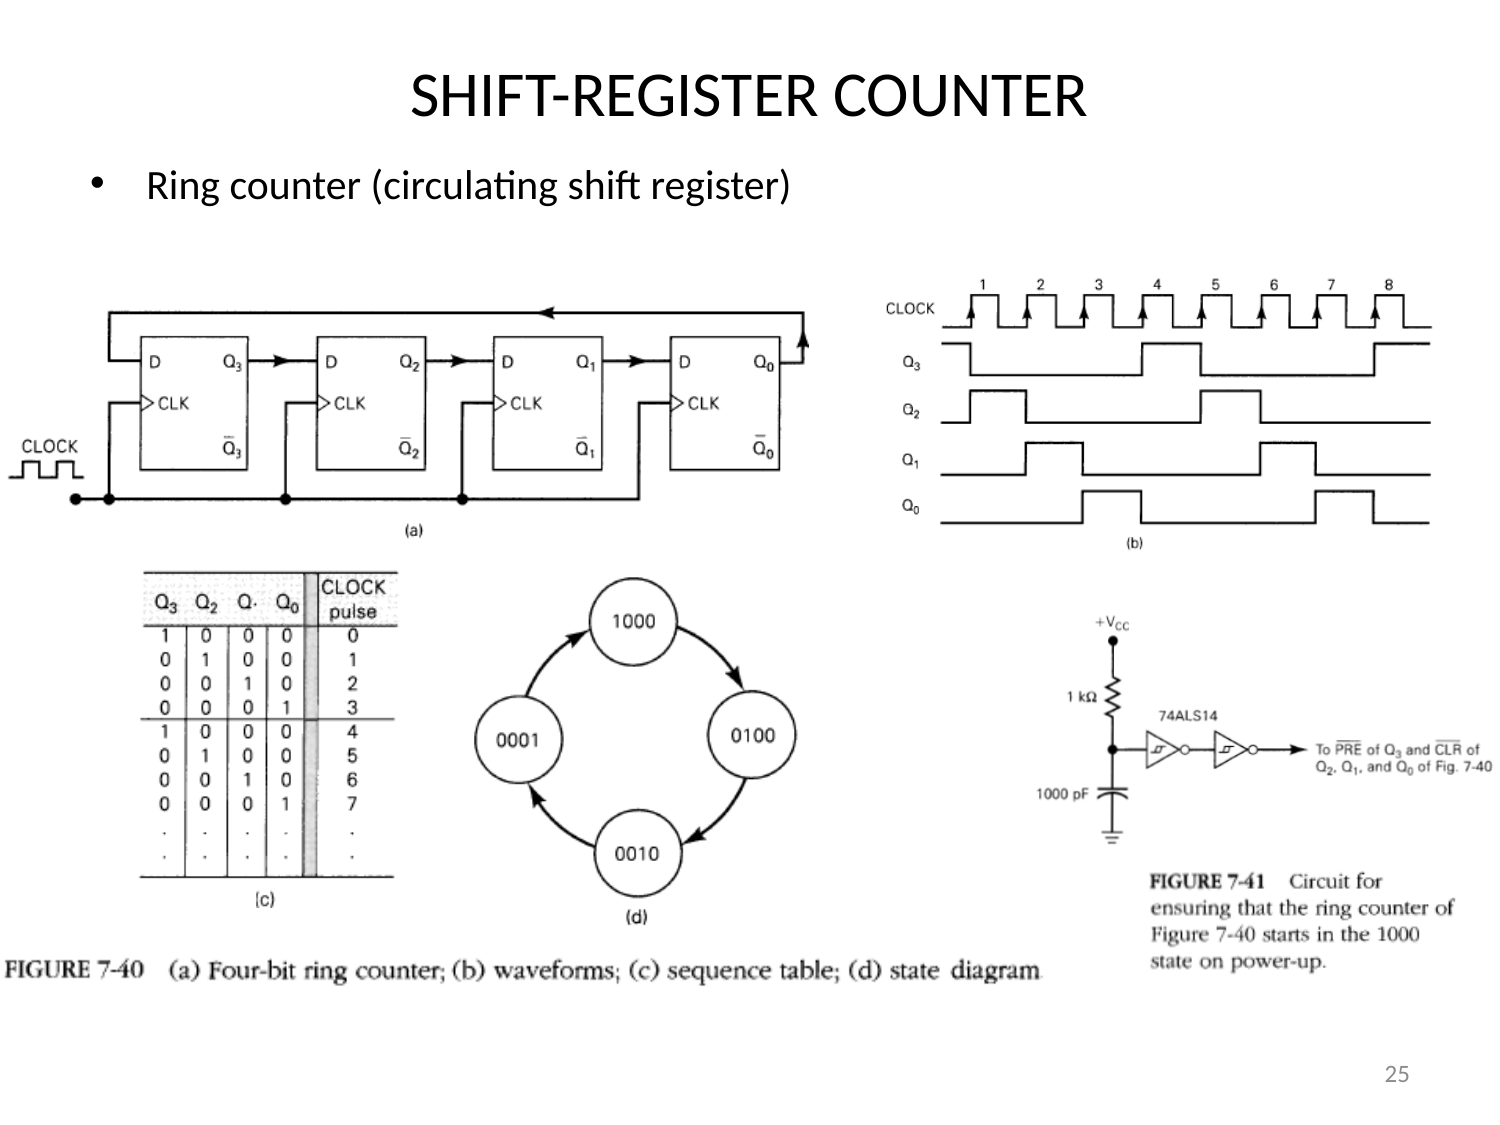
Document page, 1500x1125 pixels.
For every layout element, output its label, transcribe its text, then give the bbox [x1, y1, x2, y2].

title SHIFT-REGISTER COUNTER [75, 45, 1425, 138]
slide_number 25 [1074, 1042, 1425, 1103]
picture [874, 262, 1438, 555]
picture [0, 287, 809, 547]
picture [1022, 612, 1500, 858]
picture [1137, 862, 1460, 979]
picture [0, 949, 1043, 988]
picture [124, 549, 421, 909]
picture [462, 562, 804, 934]
list Ring counter (circulating shift register) [75, 149, 1425, 1005]
